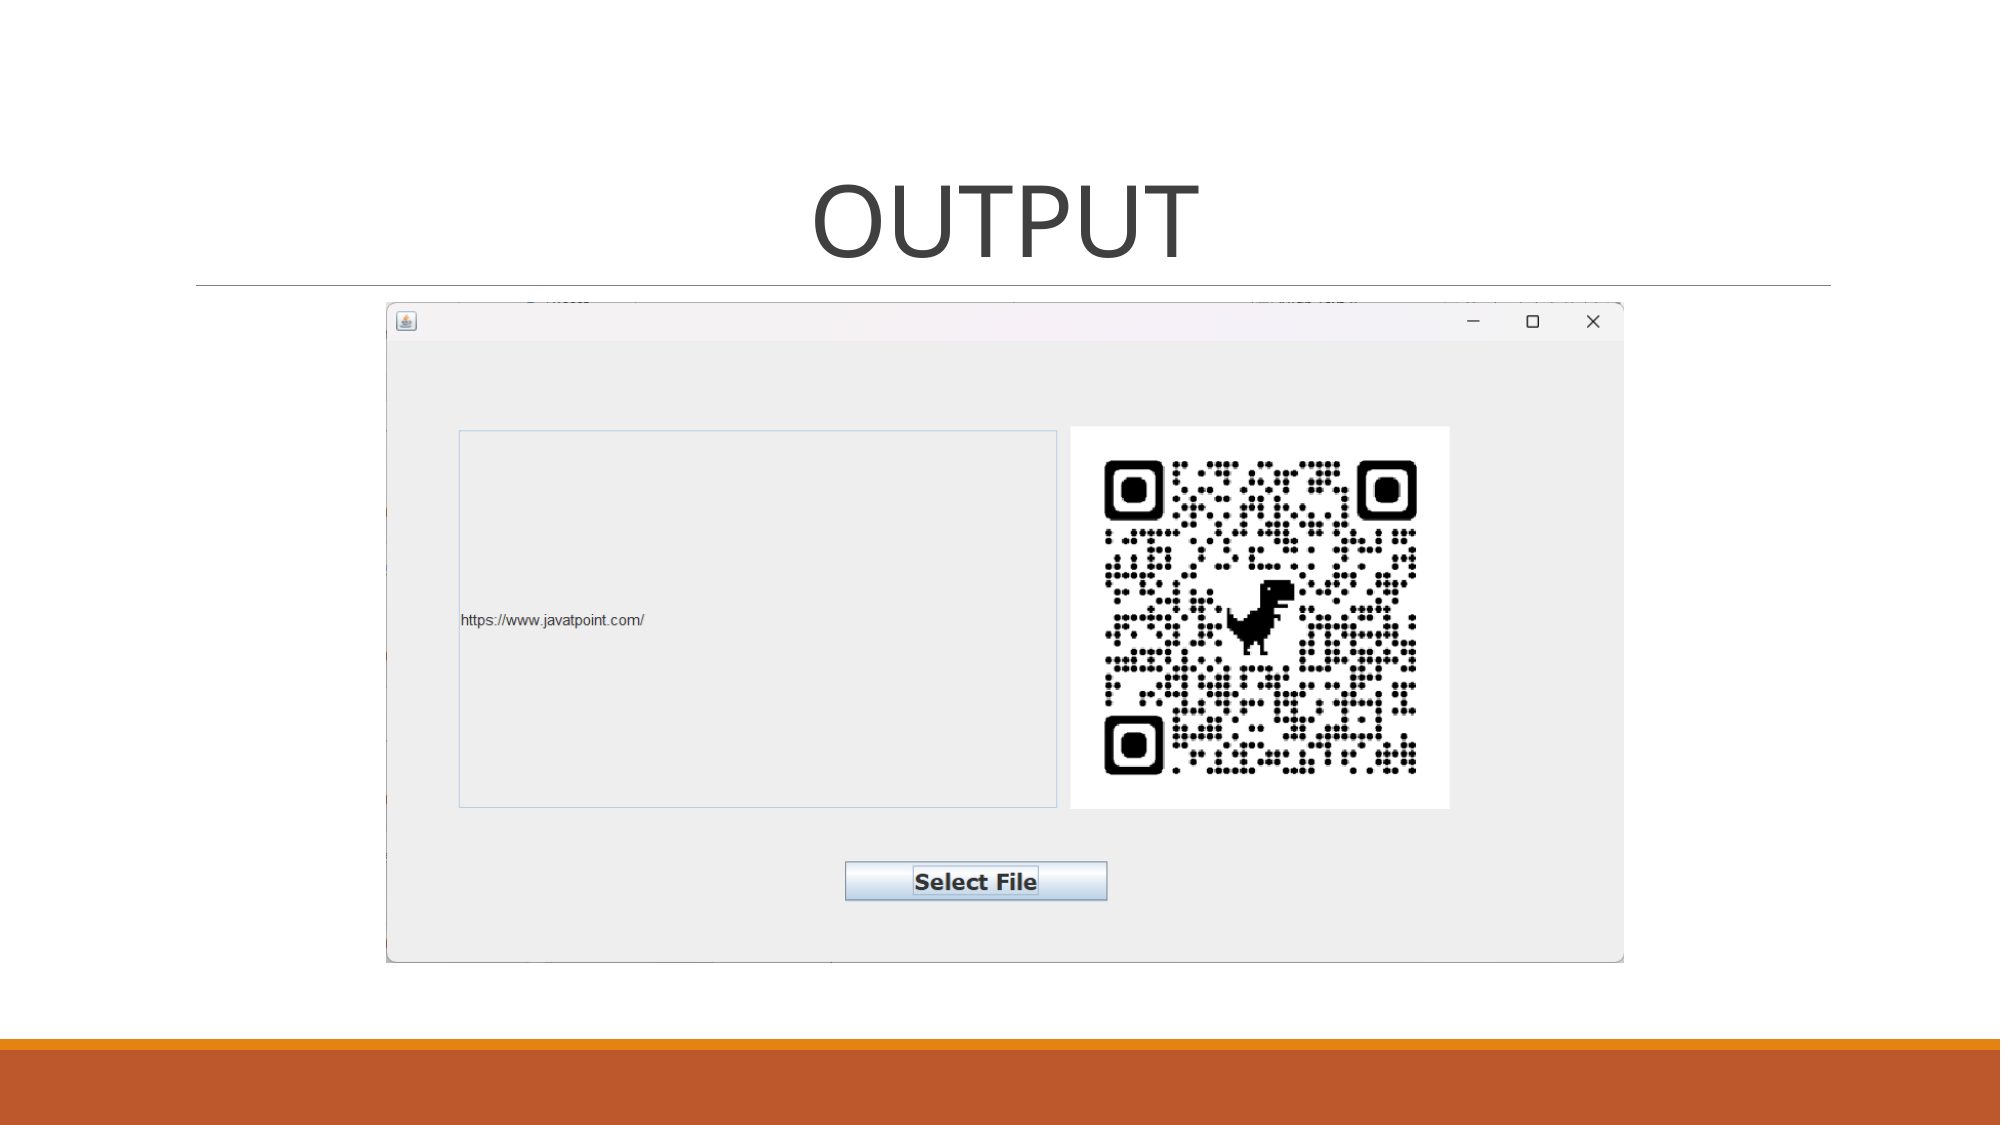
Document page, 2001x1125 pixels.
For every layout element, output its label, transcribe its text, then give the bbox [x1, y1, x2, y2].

title OUTPUT [180, 47, 1830, 285]
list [385, 302, 1625, 964]
